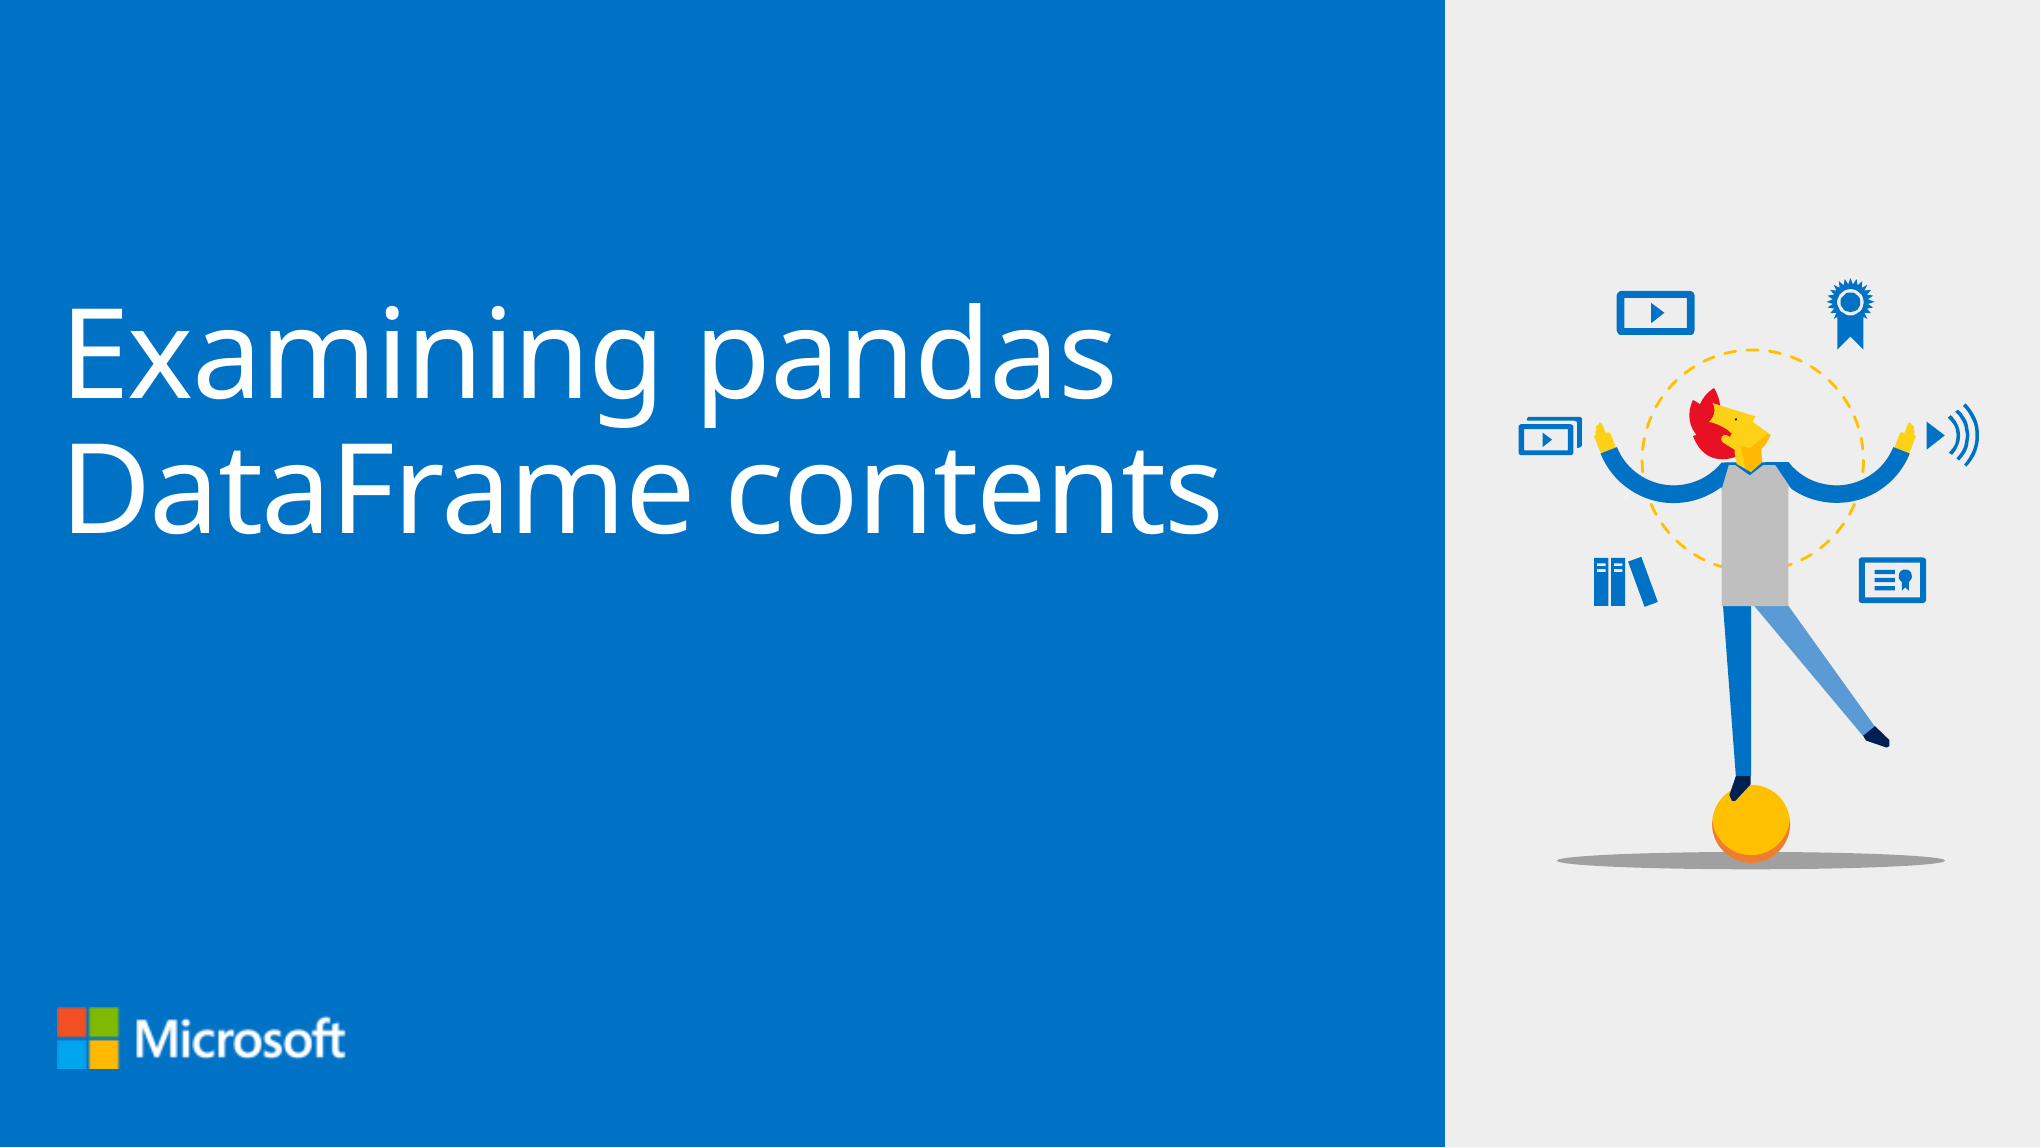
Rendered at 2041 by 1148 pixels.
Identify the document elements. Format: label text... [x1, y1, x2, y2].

picture [57, 1007, 433, 1069]
title Examining pandas DataFrame contents [45, 275, 1396, 456]
